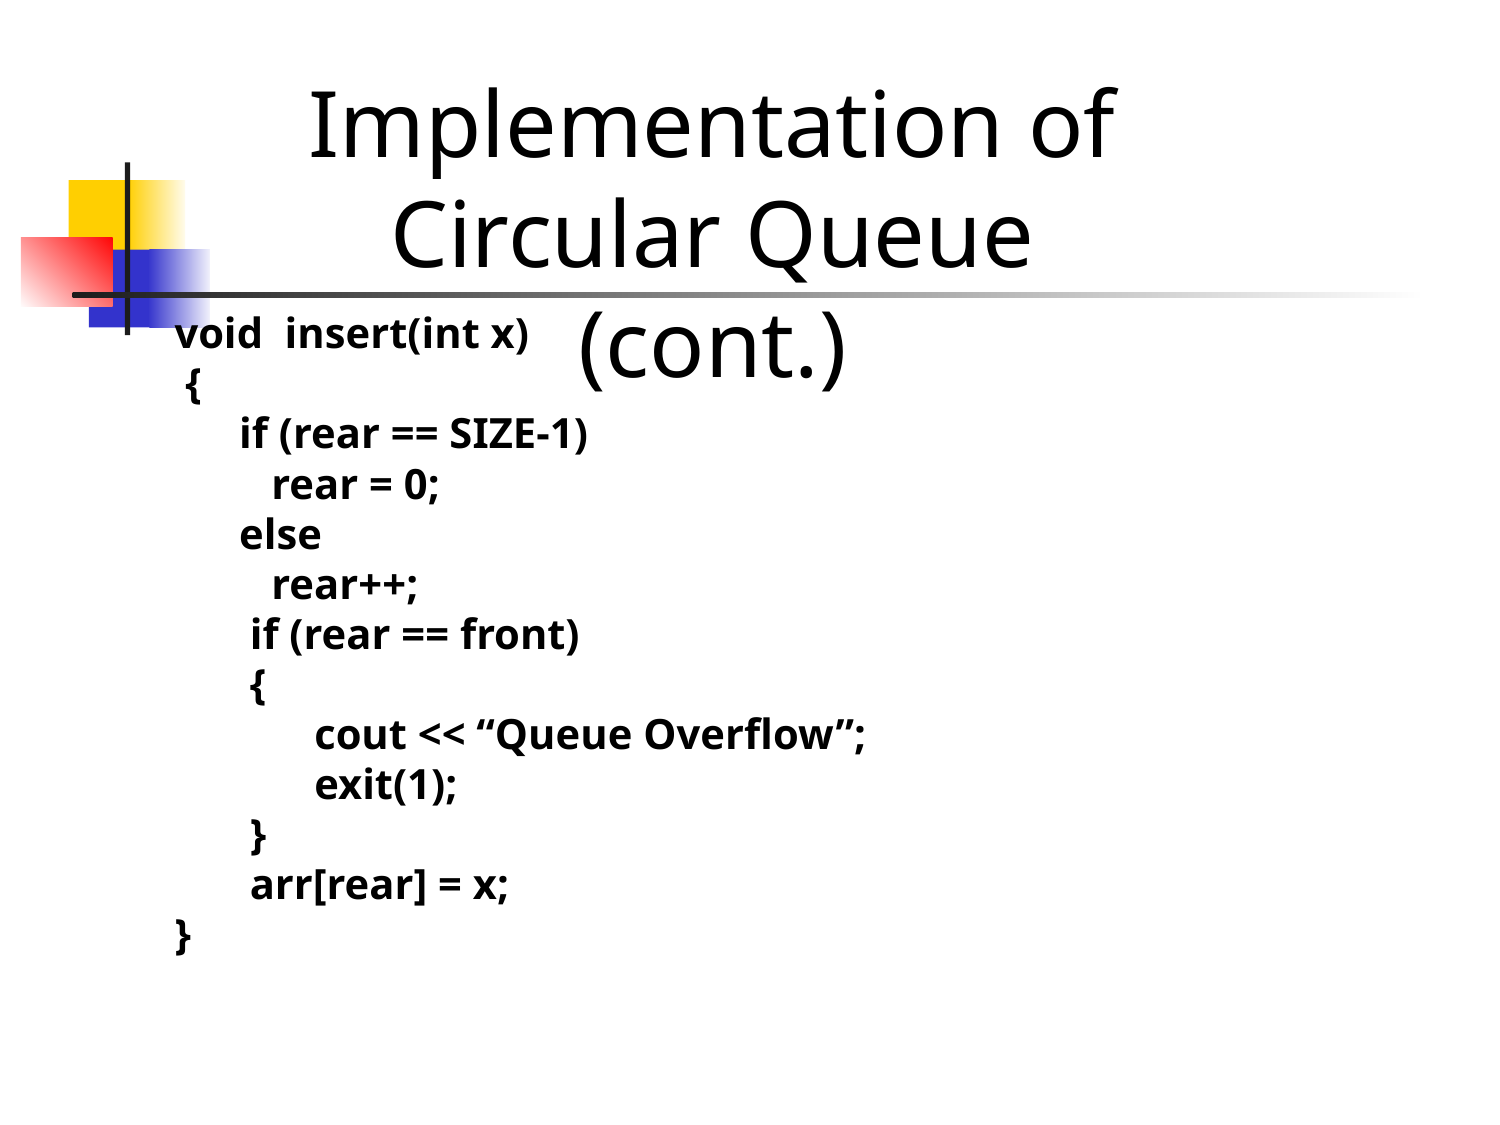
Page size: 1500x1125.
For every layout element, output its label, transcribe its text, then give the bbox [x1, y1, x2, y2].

text_box void insert(int x) { if (rear == SIZE-1) rear = 0; else rear++; if (rear == front) { cout << “Queue Overflow”; exit(1); } arr[rear] = x; } [159, 299, 1425, 1015]
text_box Implementation of Circular Queue (cont.) [237, 58, 1188, 403]
